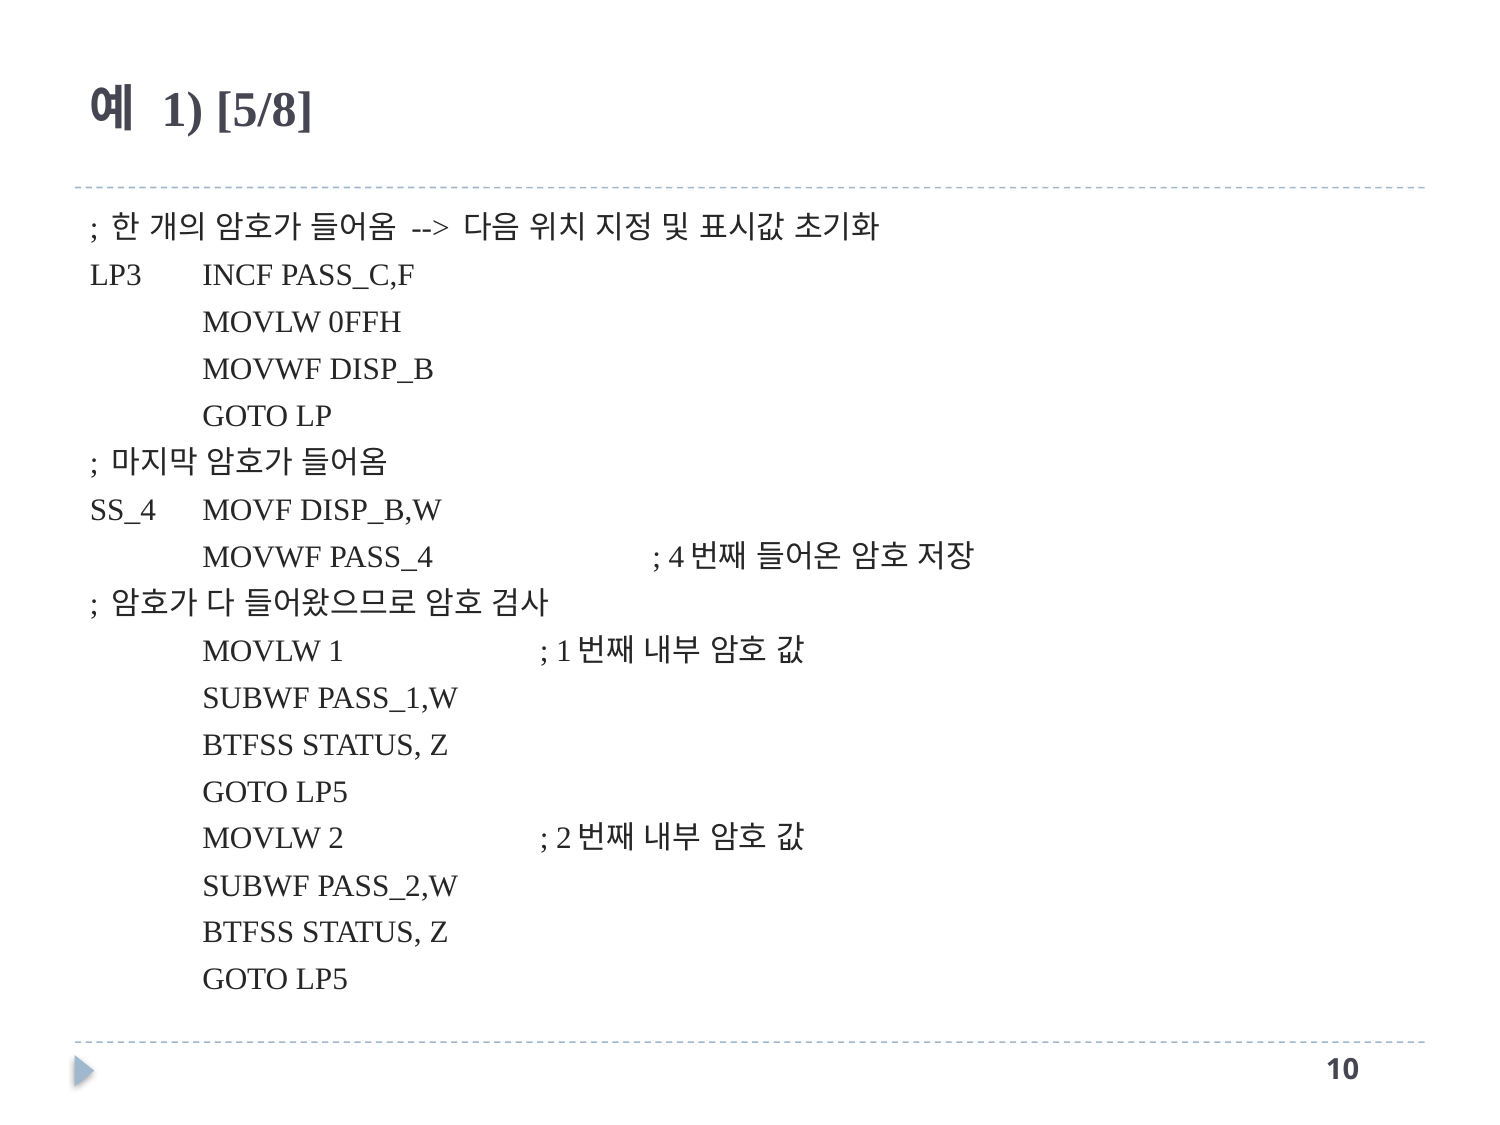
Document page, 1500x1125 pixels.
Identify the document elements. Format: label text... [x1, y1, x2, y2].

title 예 1) [5/8] [75, 24, 1425, 188]
list ; 한 개의 암호가 들어옴 --> 다음 위치 지정 및 표시값 초기화 LP3 INCF PASS_C,F MOVLW 0FFH MOVWF DISP_B GOTO LP ; 마지막 암호가 들어옴 SS_4 MOVF DISP_B,W MOVWF PASS_4 ; 4번째 들어온 암호 저장 ; 암호가 다 들어왔으므로 암호 검사 MOVLW 1 ; 1번째 내부 암호 값 SUBWF PASS_1,W BTFSS STATUS, Z GOTO LP5 MOVLW 2 ; 2번째 내부 암호 값 SUBWF PASS_2,W BTFSS STATUS, Z GOTO LP5 [75, 200, 1425, 1010]
slide_number 9 [1101, 1042, 1427, 1103]
